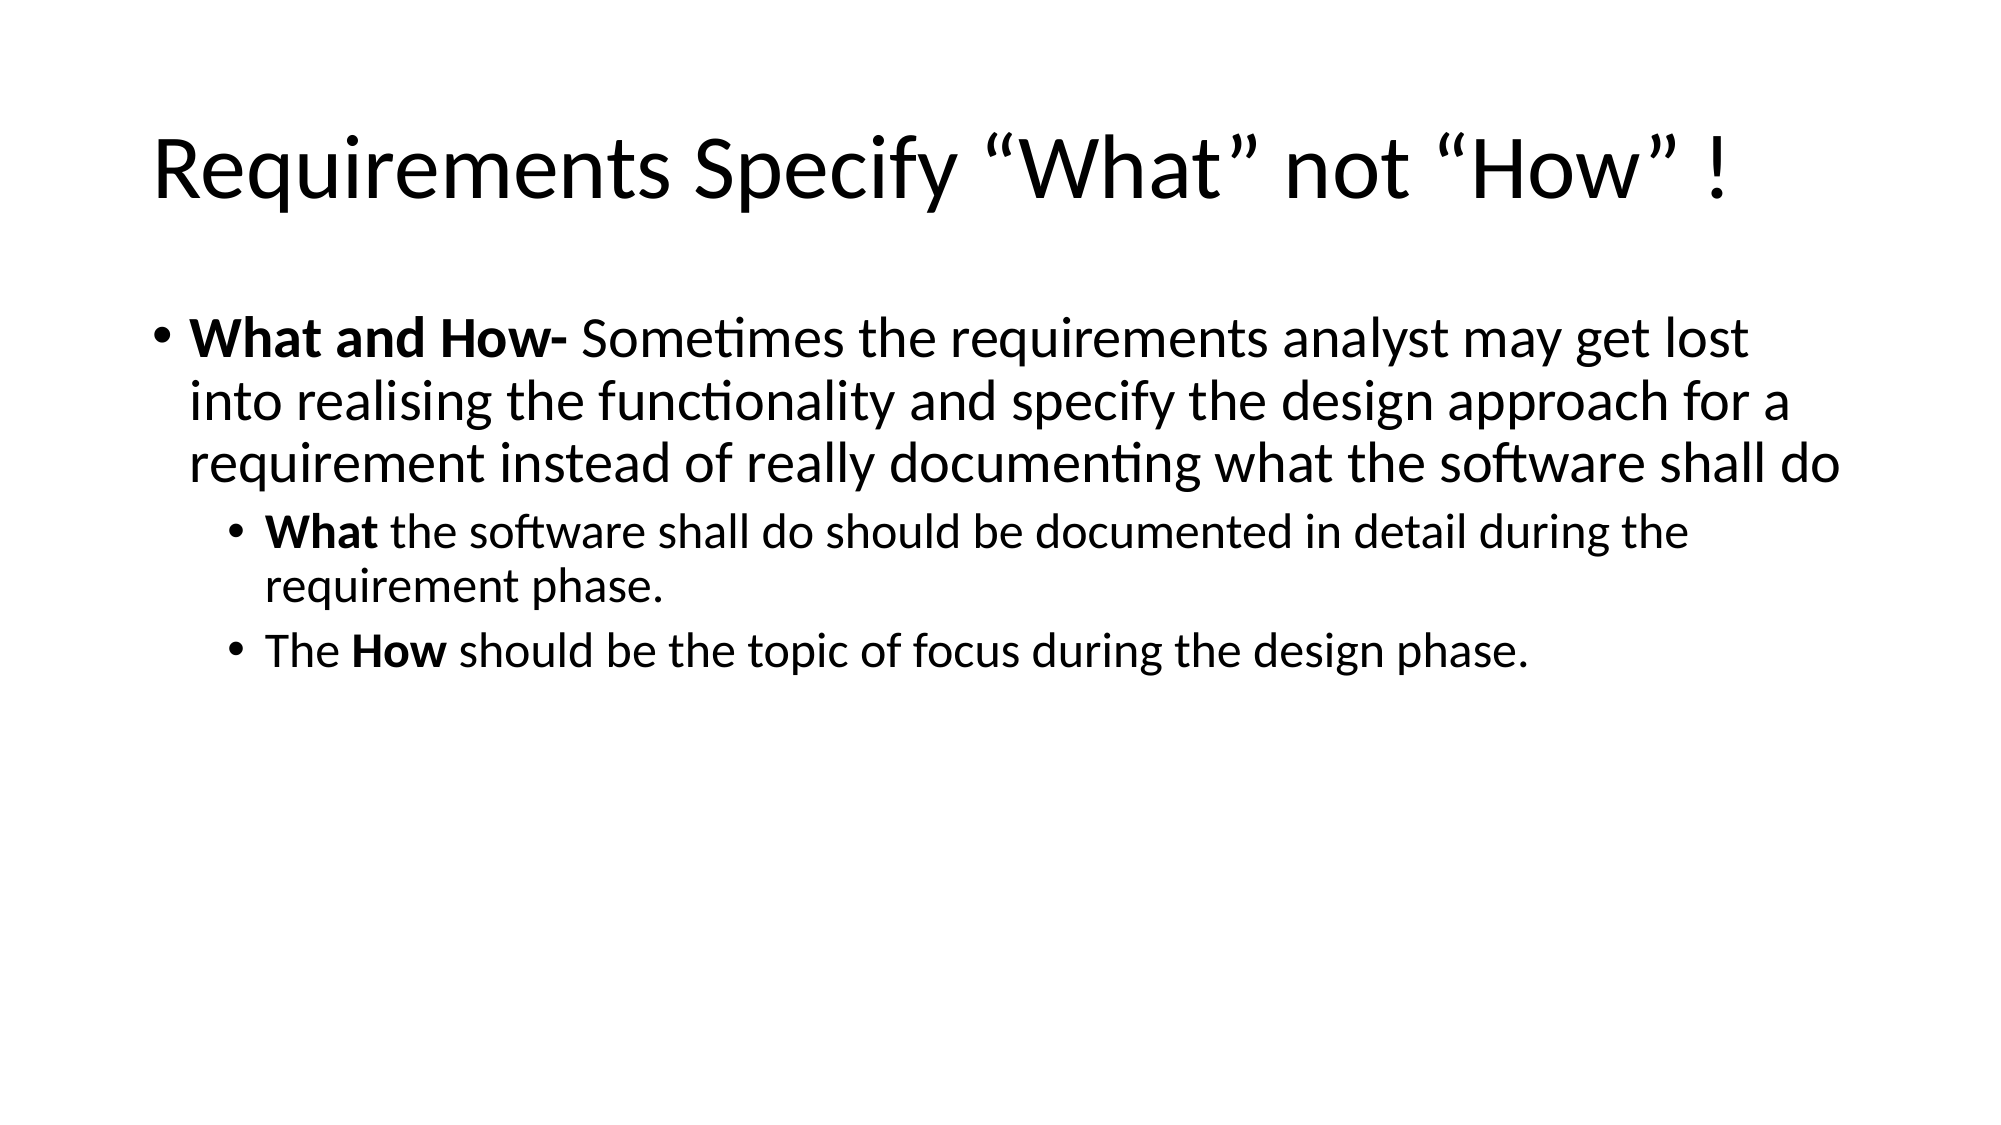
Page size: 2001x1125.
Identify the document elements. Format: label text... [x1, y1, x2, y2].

title Requirements Specify “What” not “How” ! [137, 59, 1863, 278]
list What and How- Sometimes the requirements analyst may get lost into realising the functionality and specify the design approach for a requirement instead of really documenting what the software shall do What the software shall do should be documented in detail during the requirement phase. The How should be the topic of focus during the design phase. [137, 299, 1863, 1014]
